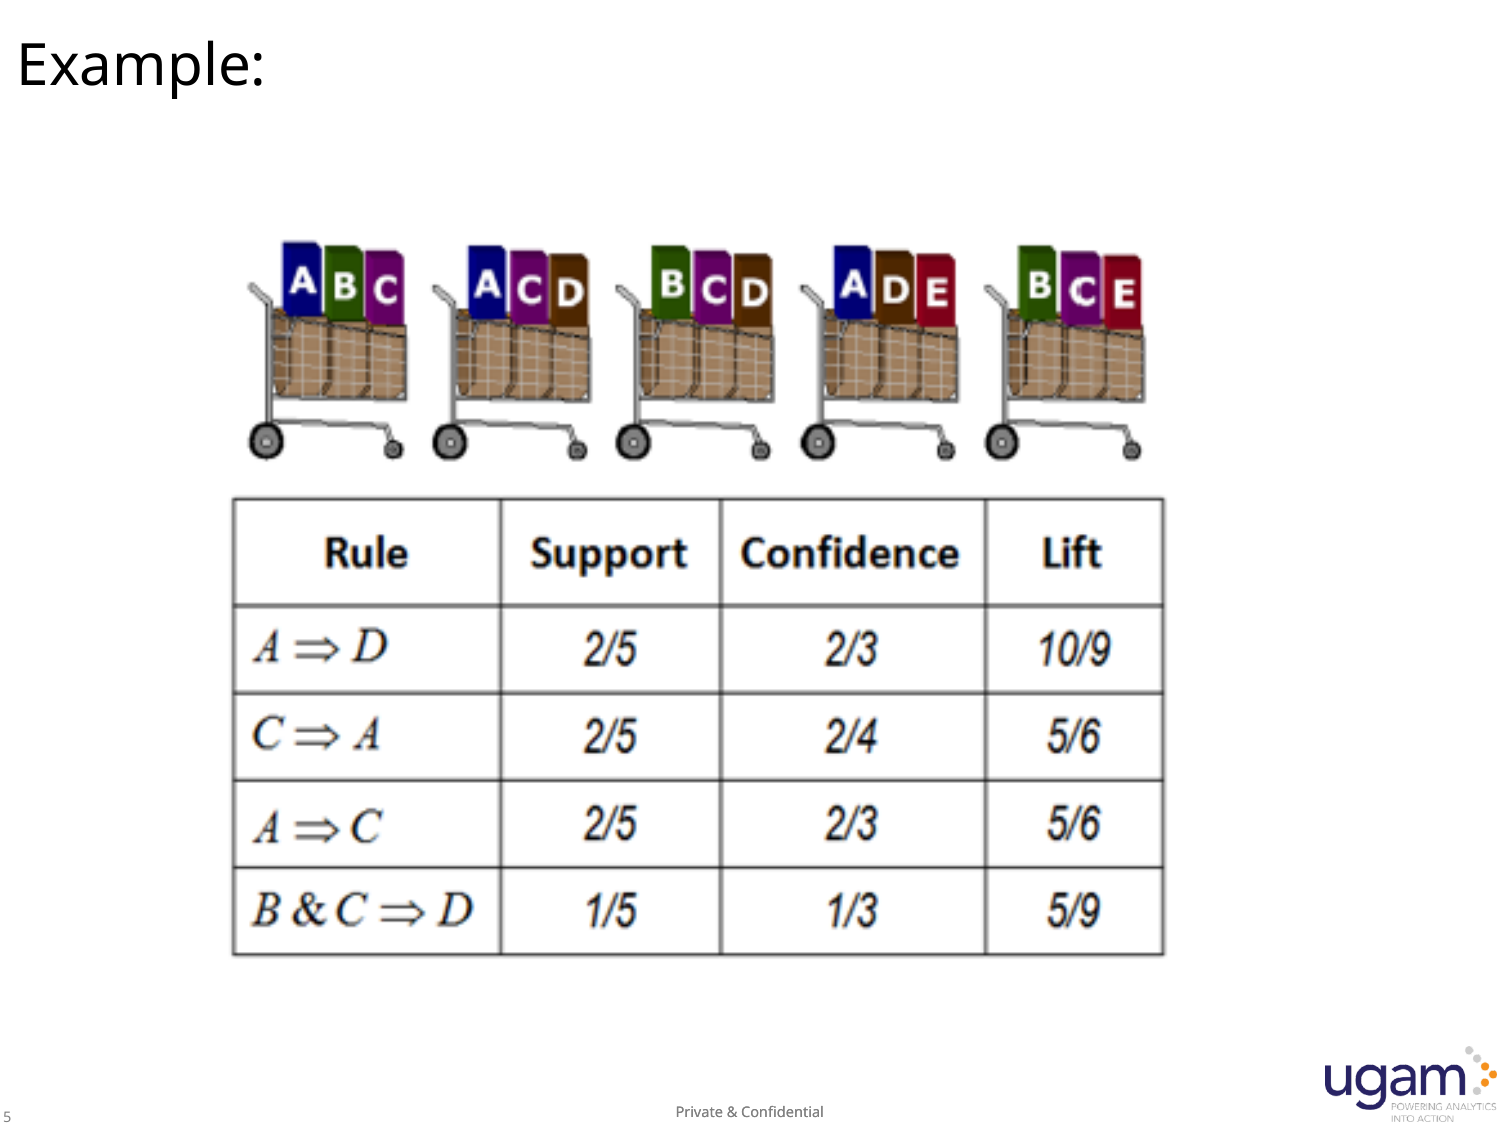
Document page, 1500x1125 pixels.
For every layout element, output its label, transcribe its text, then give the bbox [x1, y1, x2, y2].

title Example: [1, 0, 1500, 125]
picture [1325, 1046, 1497, 1122]
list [212, 199, 1188, 988]
